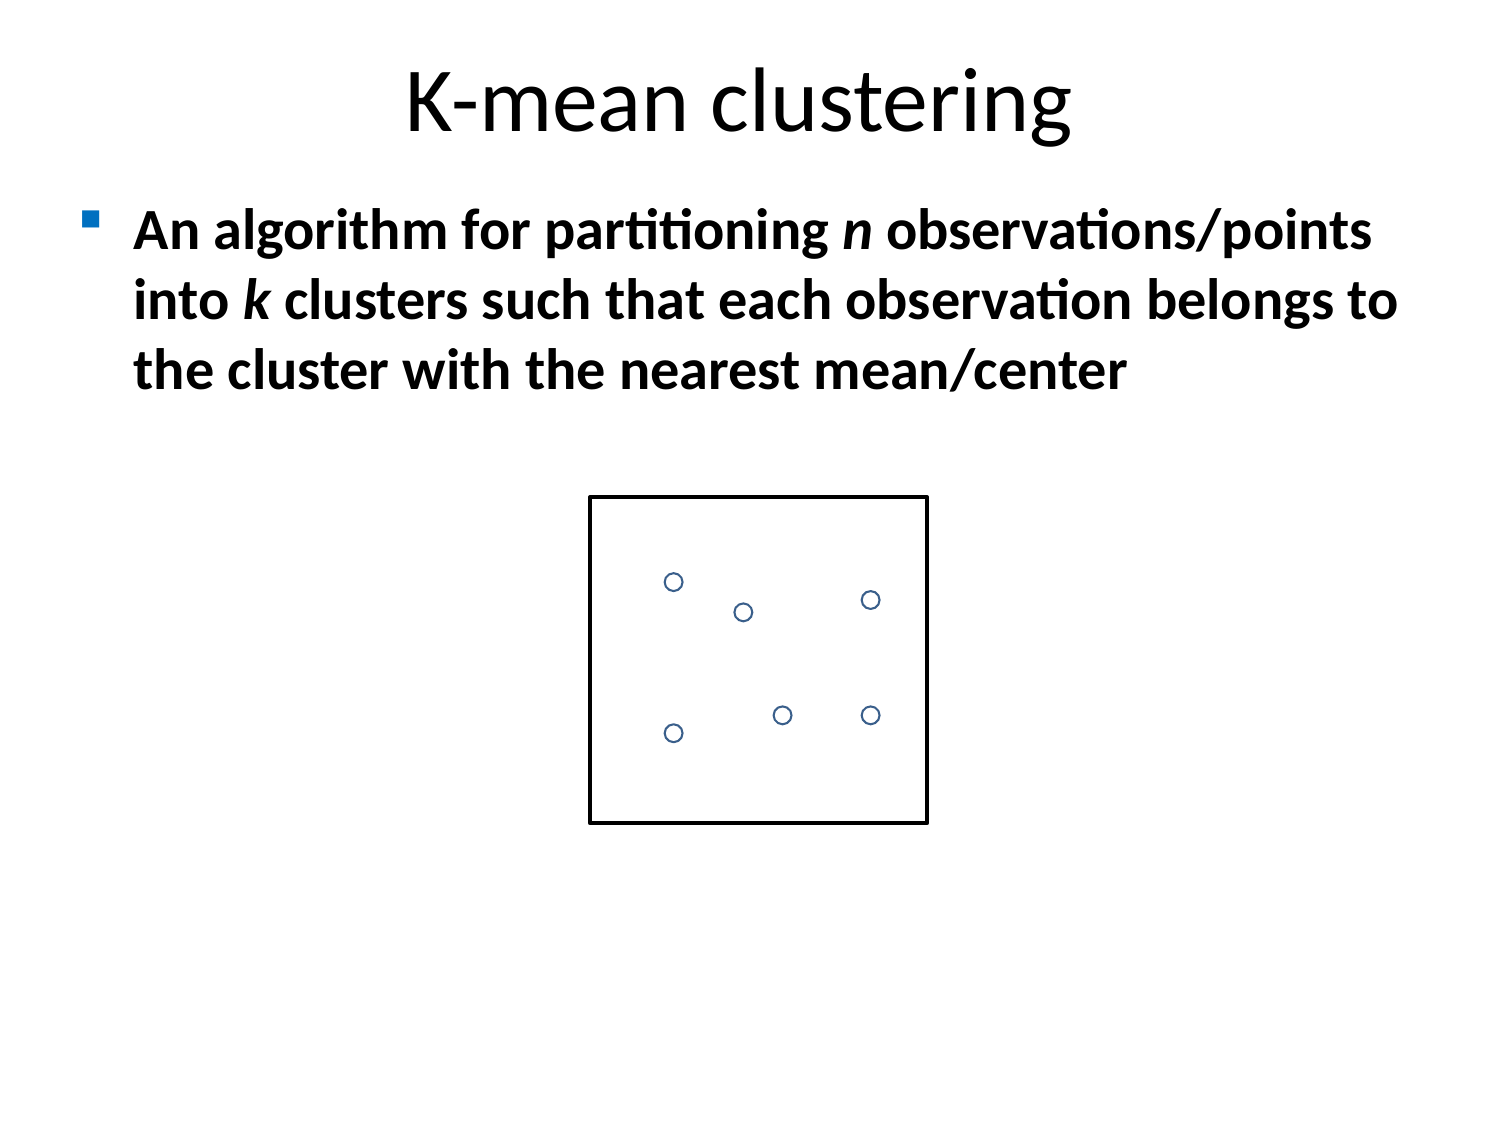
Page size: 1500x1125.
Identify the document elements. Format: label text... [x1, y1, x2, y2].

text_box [589, 497, 928, 824]
text_box An algorithm for partitioning n observations/points into k clusters such that each observation belongs to the cluster with the nearest mean/center [62, 183, 1467, 404]
text_box K-mean clustering [0, 0, 1500, 190]
